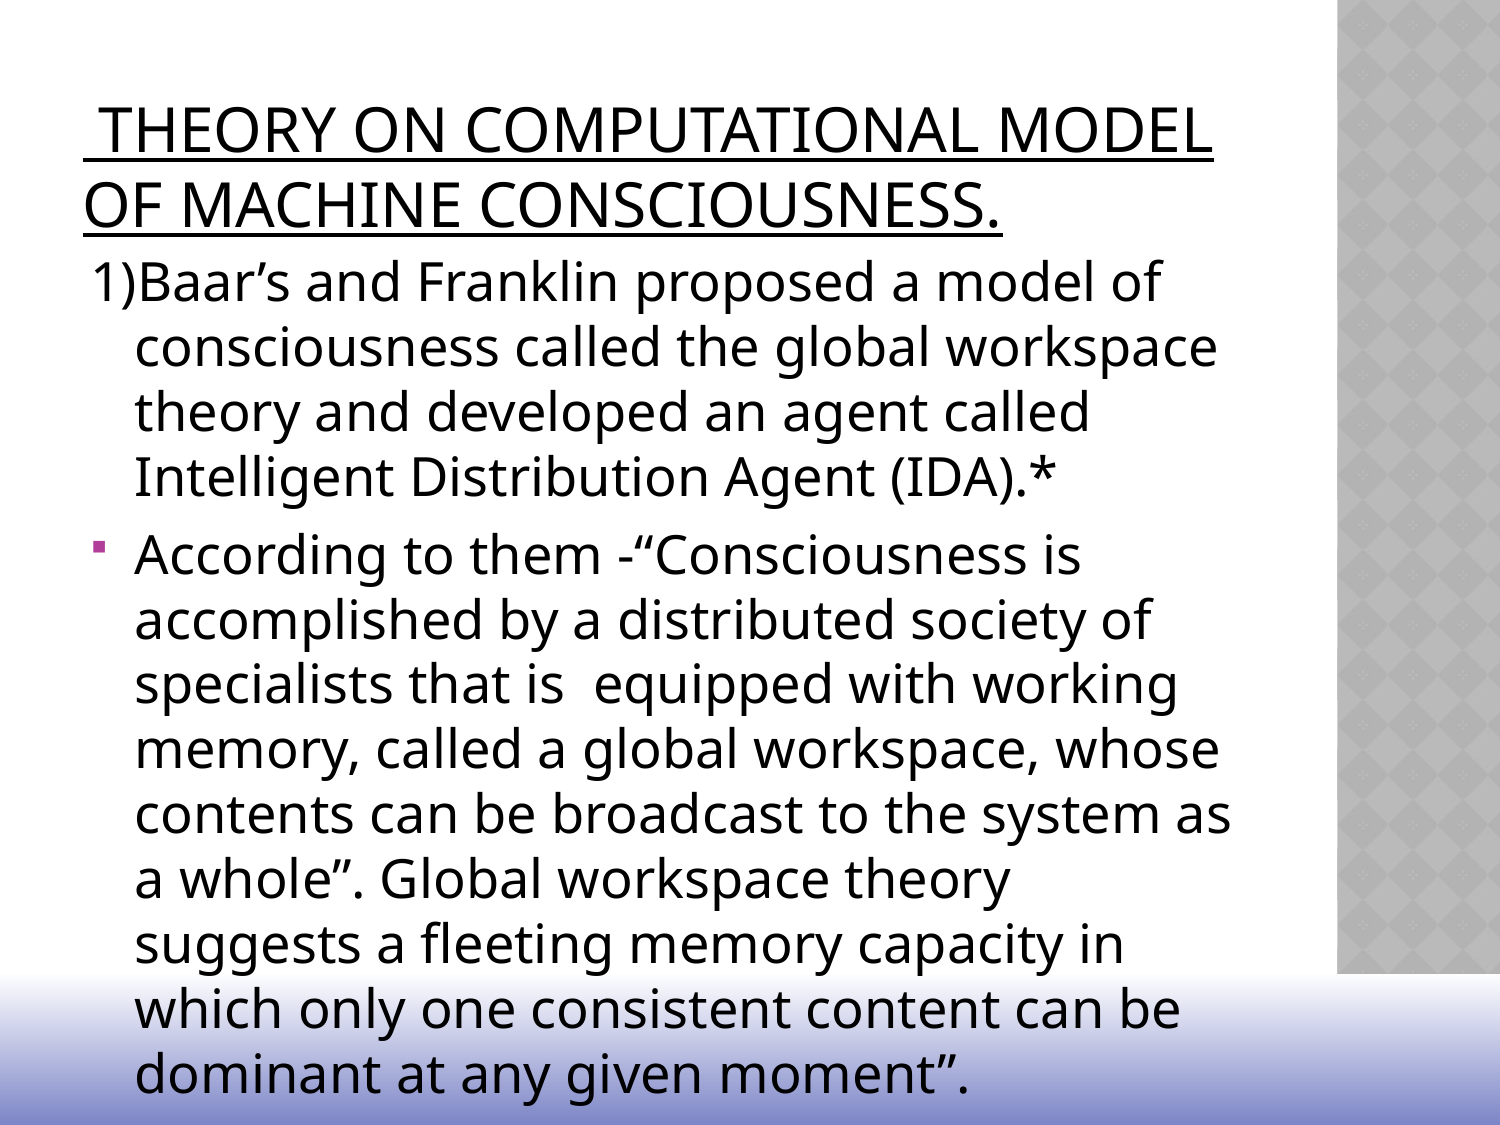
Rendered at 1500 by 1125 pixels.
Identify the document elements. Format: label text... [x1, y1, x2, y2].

list 1)Baar’s and Franklin proposed a model of consciousness called the global workspace theory and developed an agent called Intelligent Distribution Agent (IDA).* According to them -“Consciousness is accomplished by a distributed society of specialists that is equipped with working memory, called a global workspace, whose contents can be broadcast to the system as a whole”. Global workspace theory suggests a fleeting memory capacity in which only one consistent content can be dominant at any given moment”. [74, 239, 1263, 1036]
title Theory on Computational Model of Machine Consciousness. [75, 52, 1263, 239]
